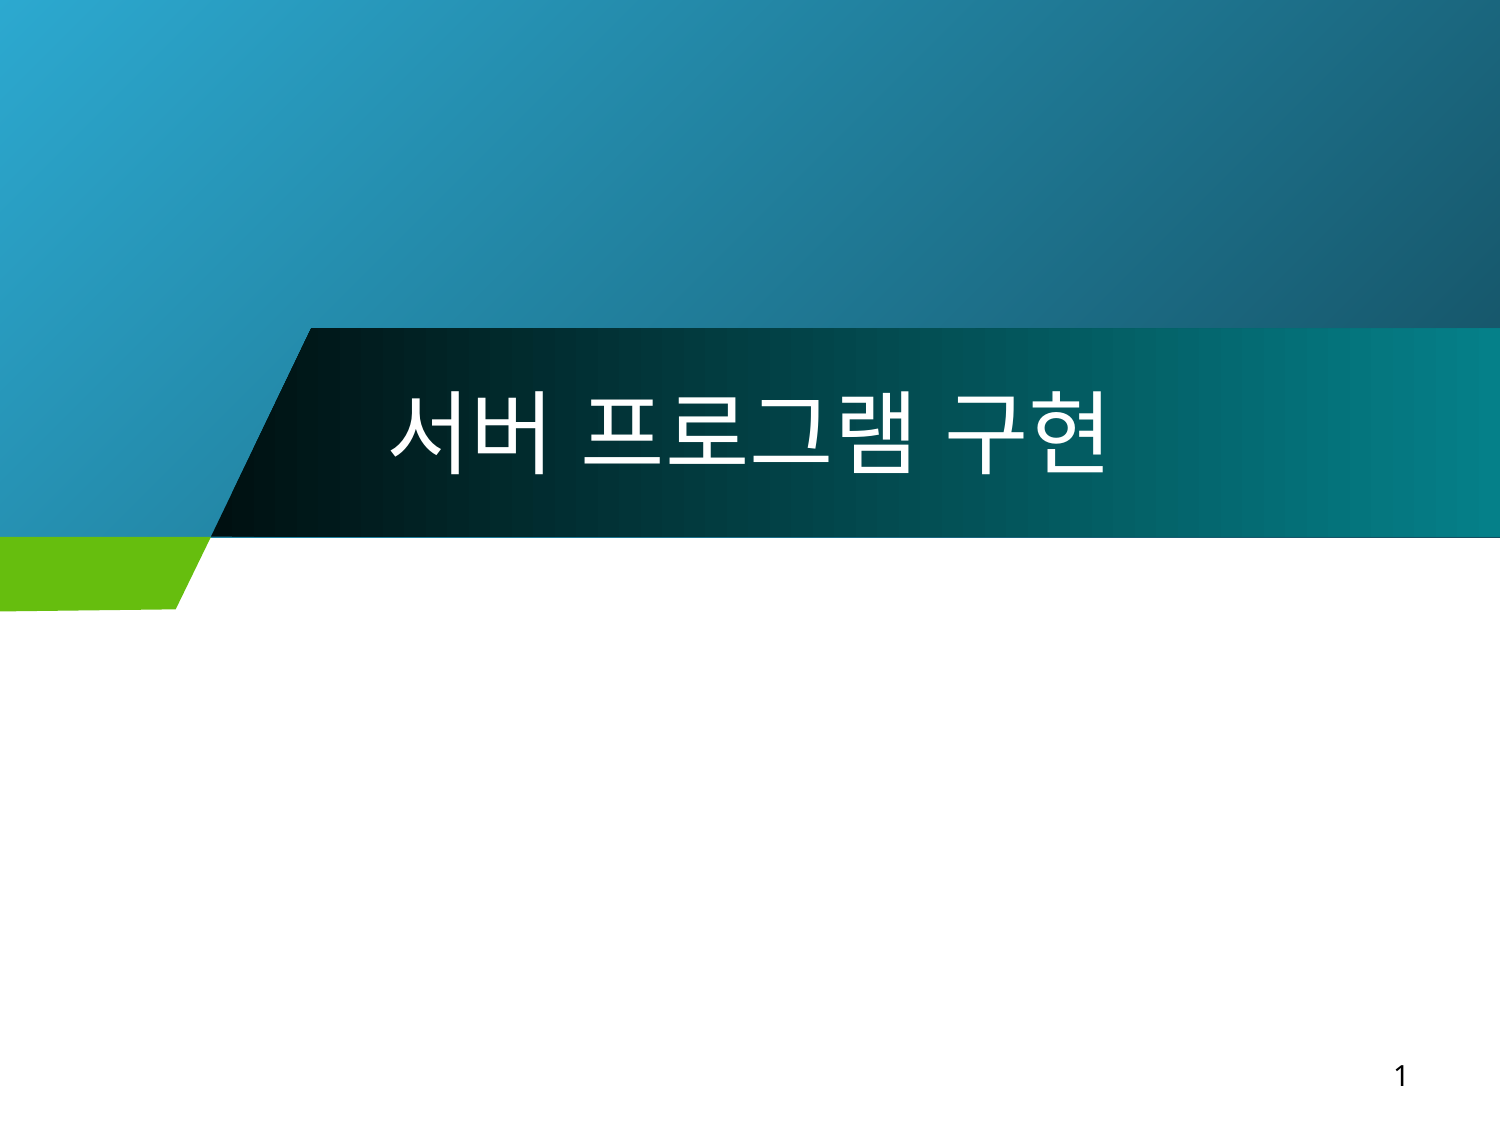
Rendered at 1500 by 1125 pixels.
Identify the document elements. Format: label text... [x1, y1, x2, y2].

slide_number 1 [1074, 1049, 1426, 1103]
title 서버 프로그램 구현 [0, 374, 1500, 488]
